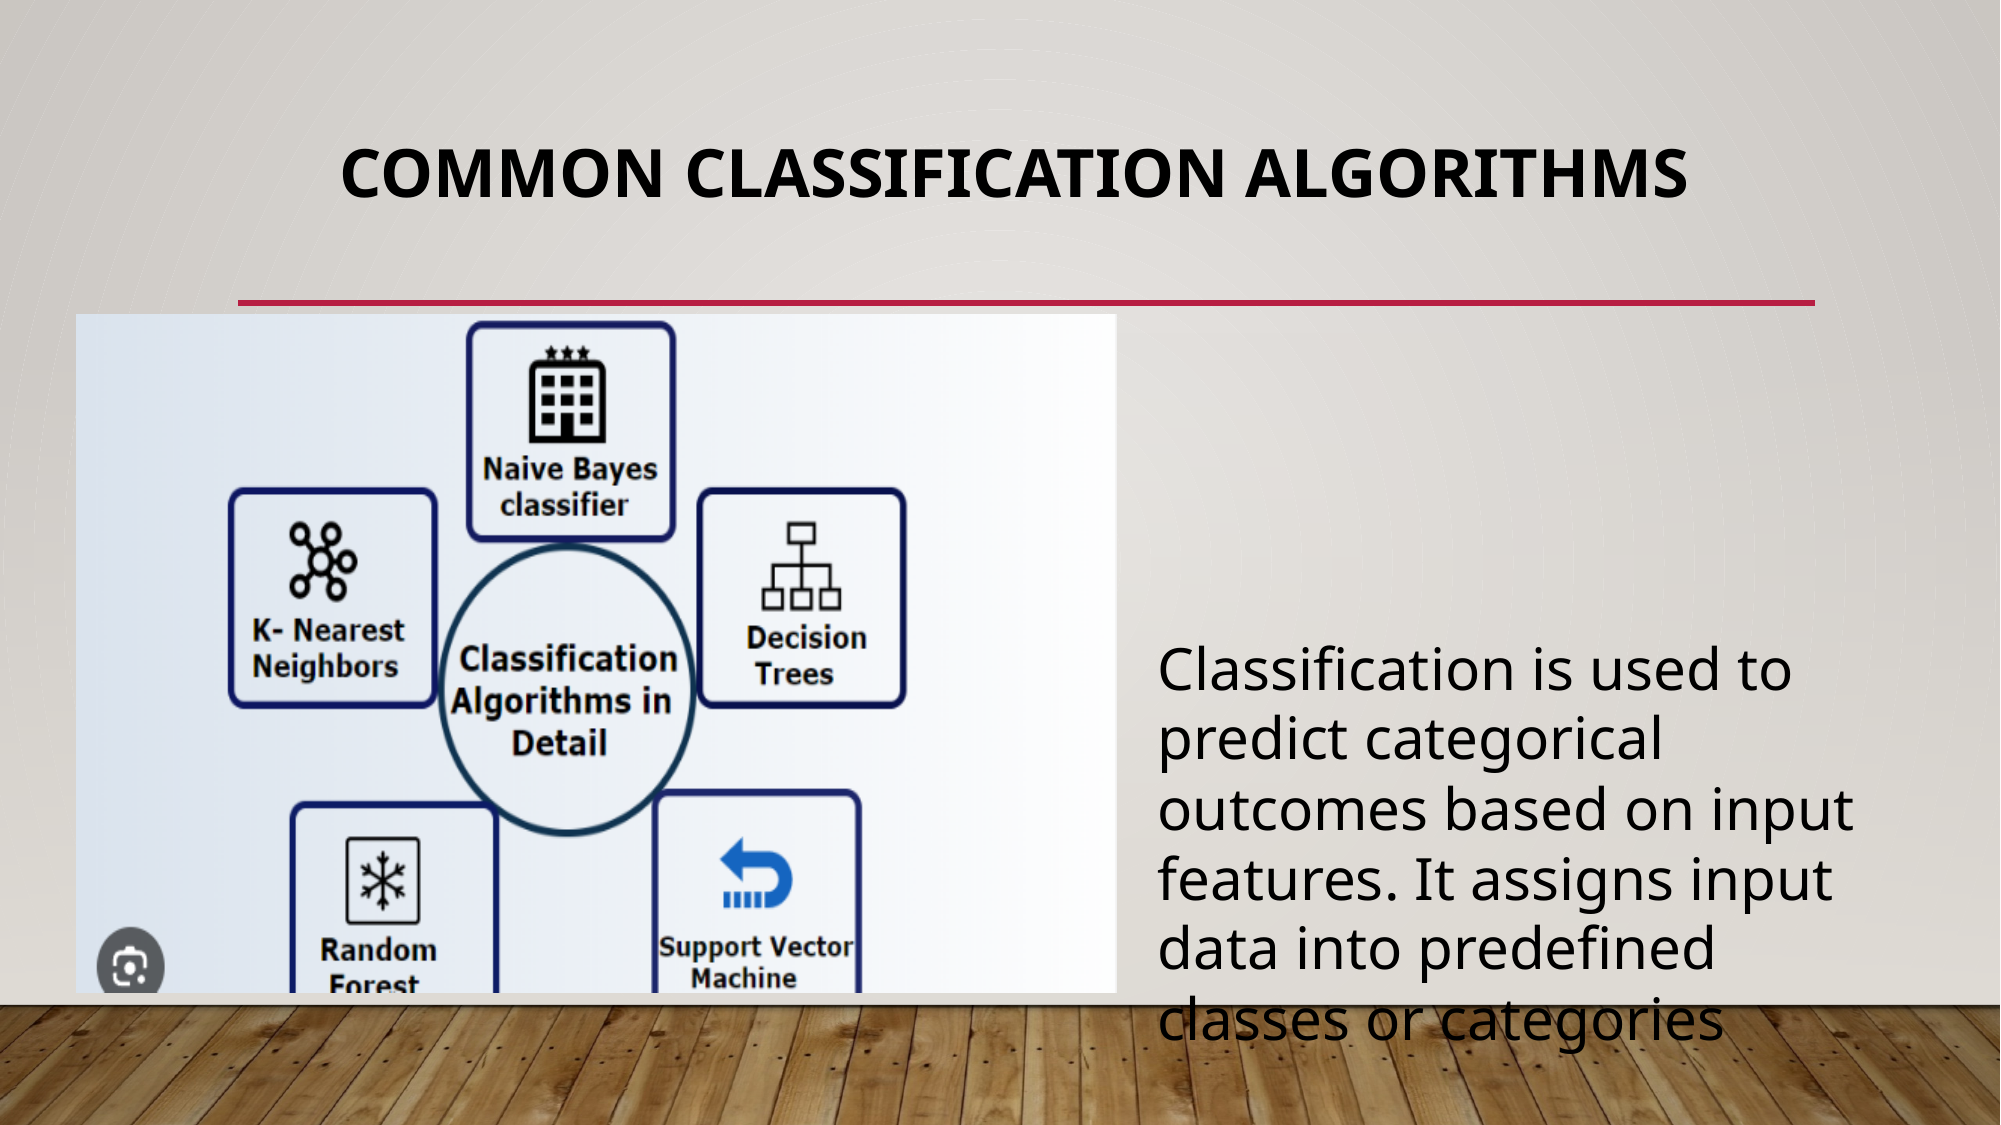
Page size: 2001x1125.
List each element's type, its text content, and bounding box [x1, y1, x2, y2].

picture [0, 1005, 2000, 1125]
text_box Classification is used to predict categorical outcomes based on input features. It assigns input data into predefined classes or categories [1142, 624, 1924, 1059]
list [76, 314, 1117, 994]
title common classification algorithms [238, 131, 1814, 250]
